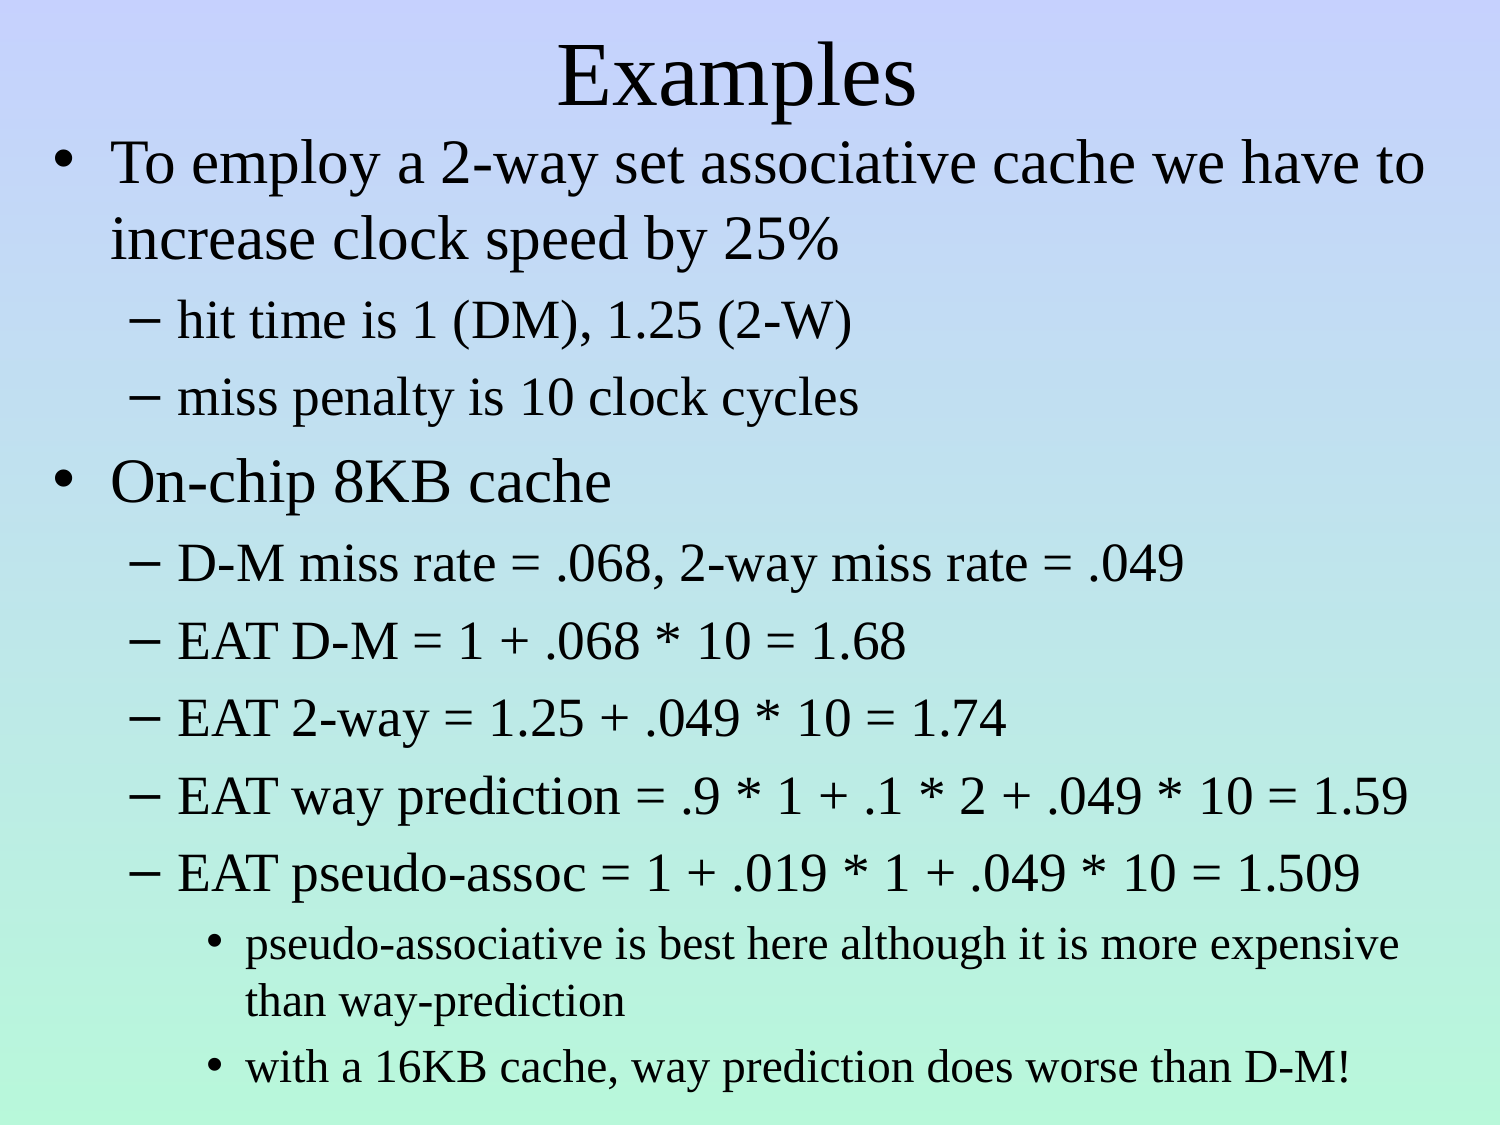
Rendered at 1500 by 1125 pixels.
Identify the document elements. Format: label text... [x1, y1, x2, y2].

title Examples [62, 0, 1413, 112]
list To employ a 2-way set associative cache we have to increase clock speed by 25% hit time is 1 (DM), 1.25 (2-W) miss penalty is 10 clock cycles On-chip 8KB cache D-M miss rate = .068, 2-way miss rate = .049 EAT D-M = 1 + .068 * 10 = 1.68 EAT 2-way = 1.25 + .049 * 10 = 1.74 EAT way prediction = .9 * 1 + .1 * 2 + .049 * 10 = 1.59 EAT pseudo-assoc = 1 + .019 * 1 + .049 * 10 = 1.509 pseudo-associative is best here although it is more expensive than way-prediction with a 16KB cache, way prediction does worse than D-M! [37, 112, 1475, 1113]
